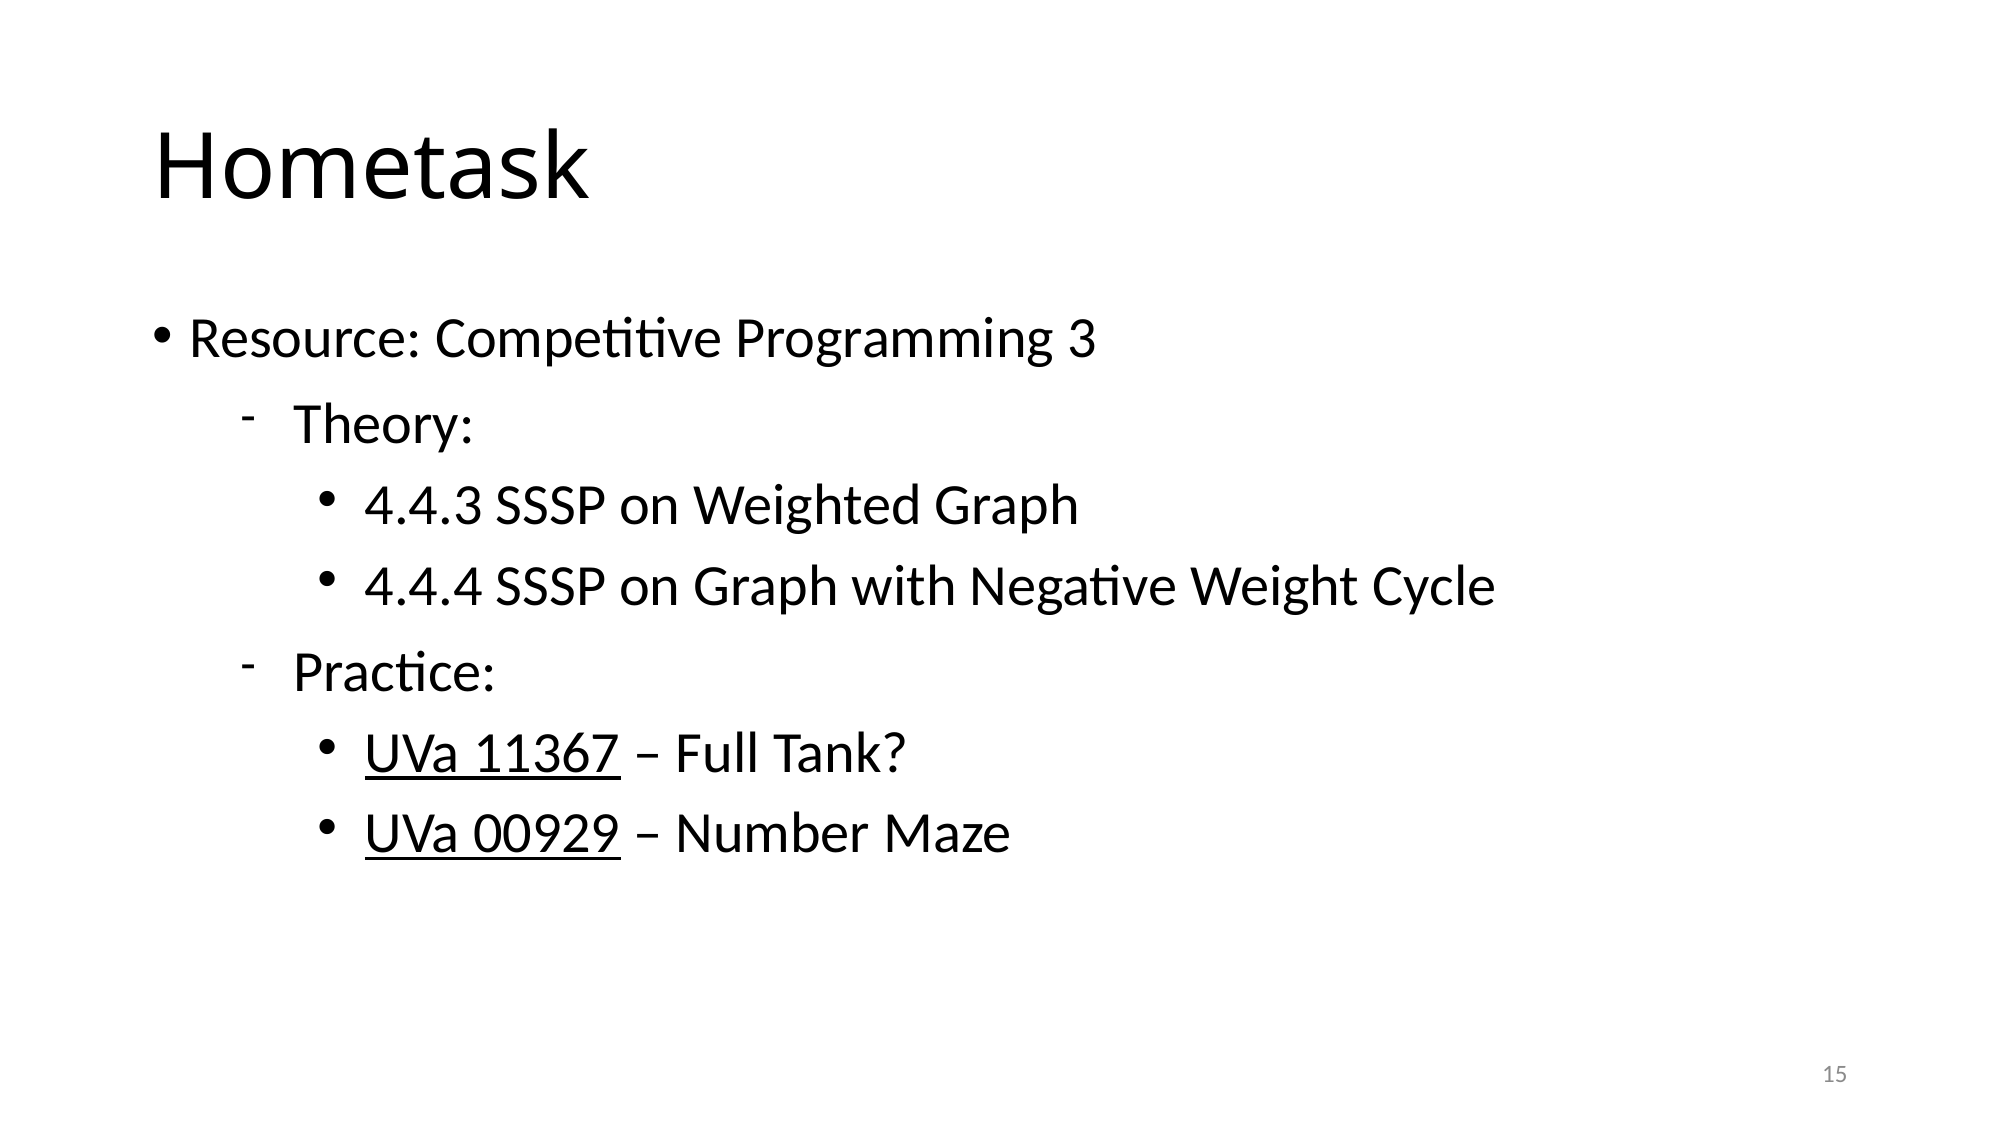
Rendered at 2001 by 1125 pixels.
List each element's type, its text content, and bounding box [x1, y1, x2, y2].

slide_number 15 [1412, 1042, 1863, 1103]
list Resource: Competitive Programming 3 Theory: 4.4.3 SSSP on Weighted Graph 4.4.4 SSSP on Graph with Negative Weight Cycle Practice: UVa 11367 – Full Tank? UVa 00929 – Number Maze [137, 299, 1863, 1014]
title Hometask [137, 59, 1863, 278]
